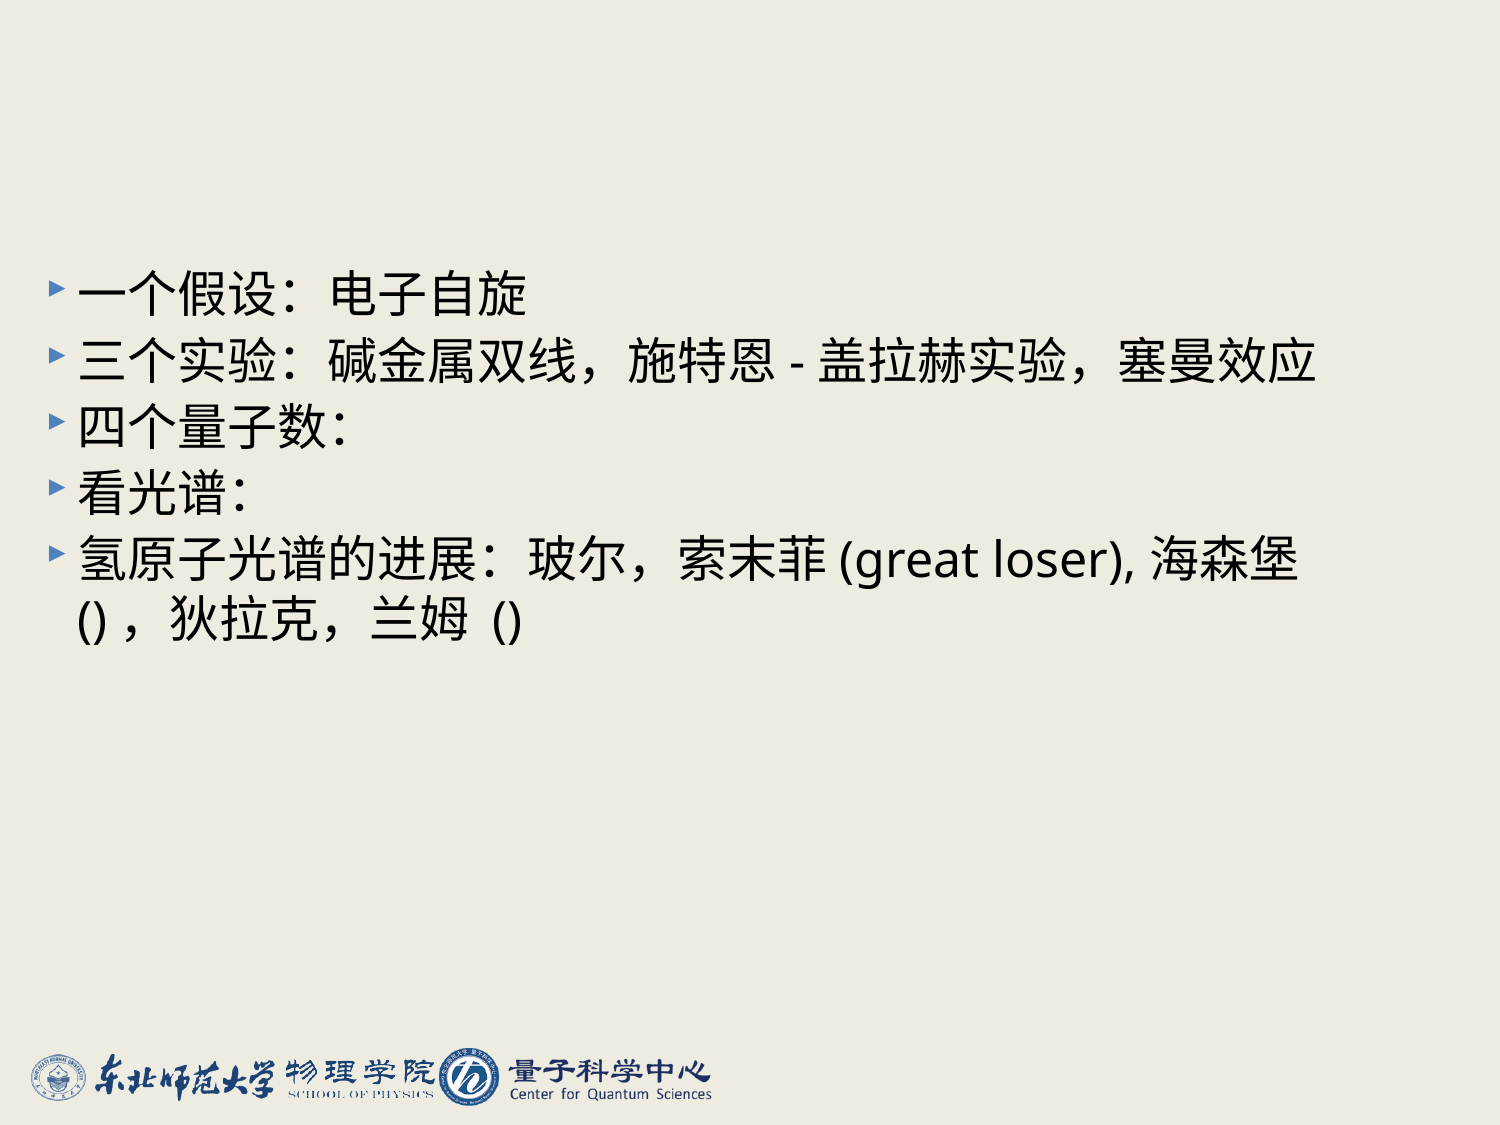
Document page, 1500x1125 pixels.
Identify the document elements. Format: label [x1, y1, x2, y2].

picture [20, 1046, 719, 1108]
